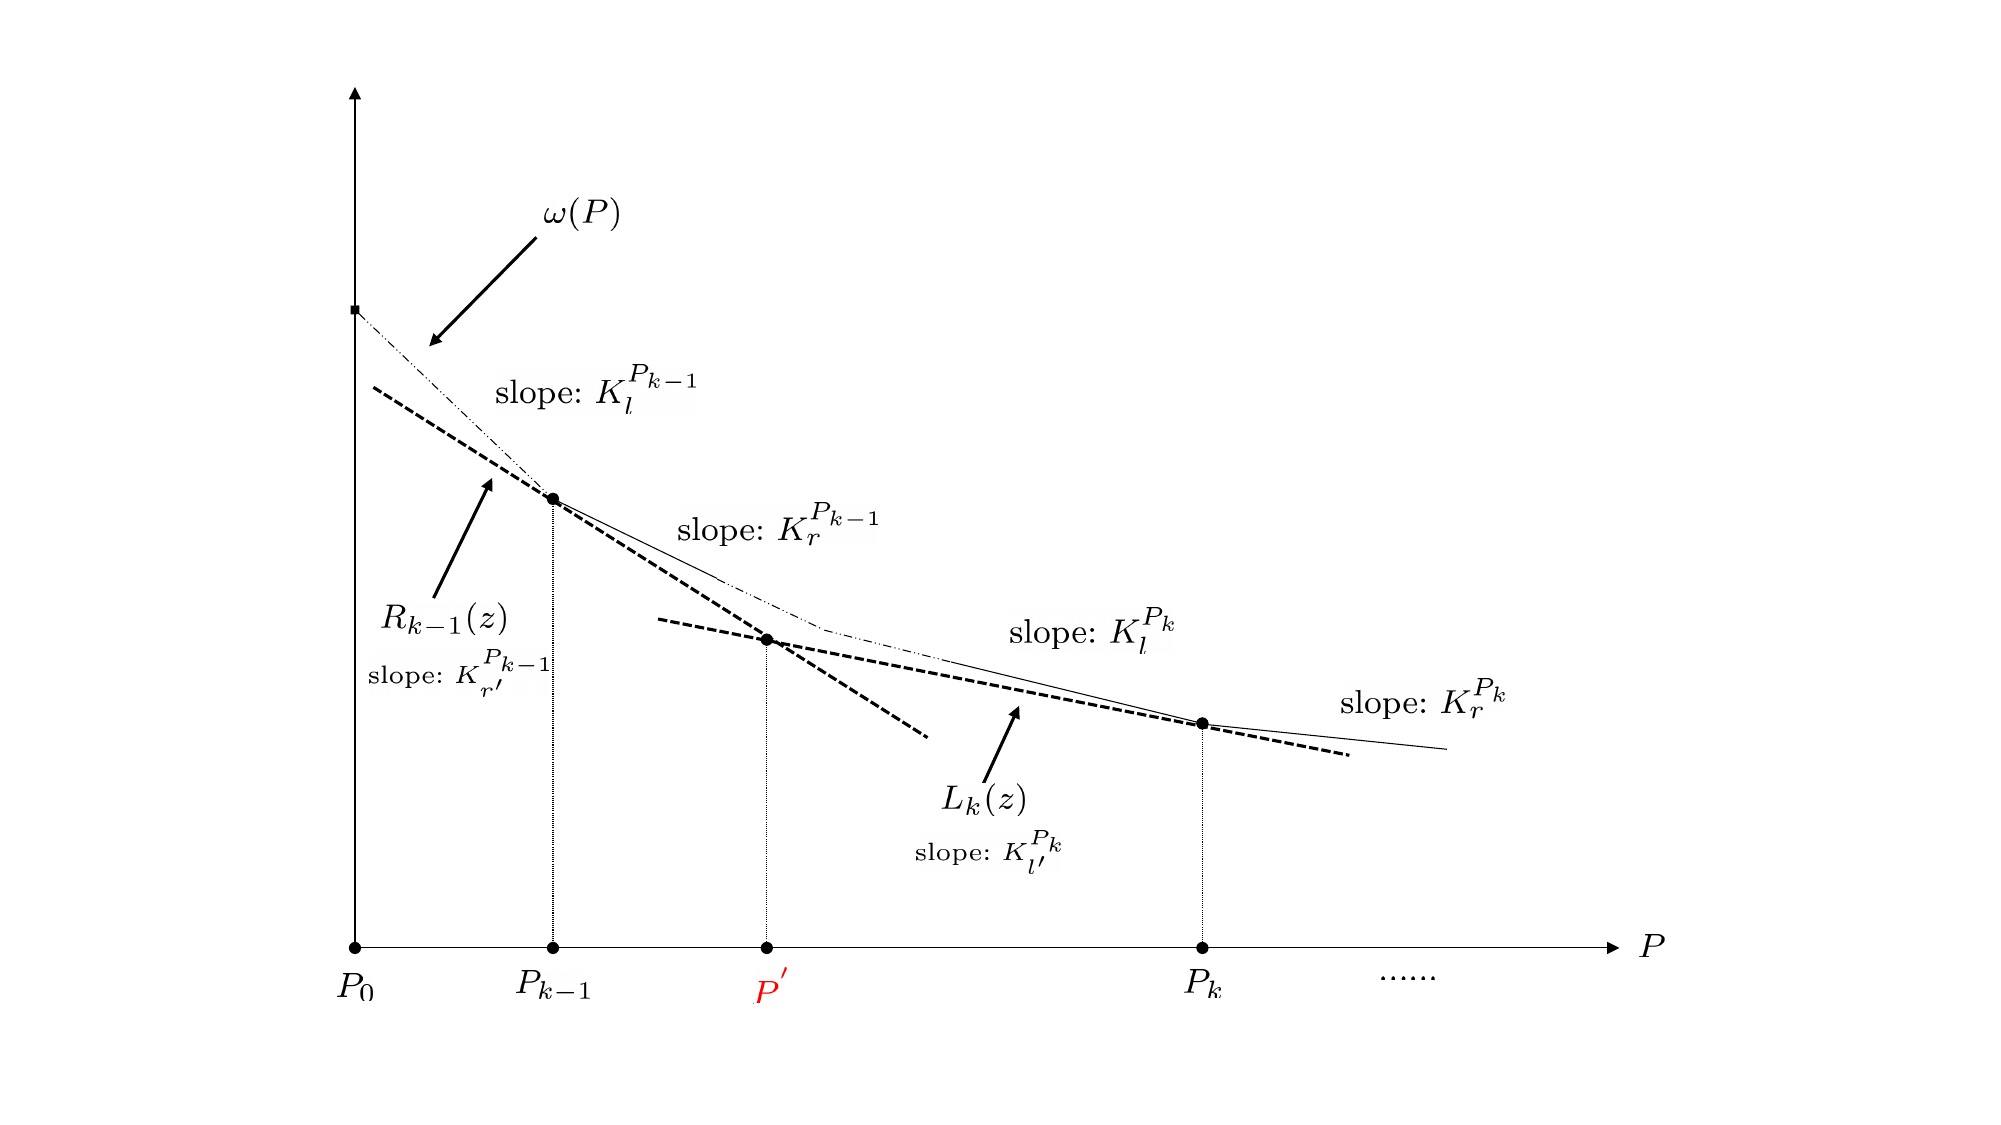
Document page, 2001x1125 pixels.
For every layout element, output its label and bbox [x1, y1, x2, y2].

text_box [367, 644, 552, 700]
text_box [1195, 723, 1447, 750]
text_box [335, 969, 375, 1009]
text_box [657, 618, 1350, 756]
text_box [1339, 674, 1507, 726]
text_box [429, 237, 537, 347]
text_box [542, 193, 621, 236]
text_box [914, 826, 1063, 877]
text_box [751, 963, 790, 1016]
text_box [354, 309, 553, 499]
text_box [1008, 603, 1176, 660]
text_box [824, 630, 952, 662]
text_box [676, 497, 880, 553]
text_box [379, 598, 508, 640]
text_box [513, 965, 593, 1005]
text_box [1182, 965, 1223, 1005]
text_box [1637, 930, 1667, 969]
text_box [717, 579, 823, 630]
text_box [981, 705, 1020, 779]
text_box [1379, 972, 1437, 993]
text_box [494, 360, 698, 387]
text_box [951, 661, 1203, 724]
text_box [373, 387, 928, 738]
text_box [939, 779, 1027, 821]
text_box [433, 477, 493, 598]
